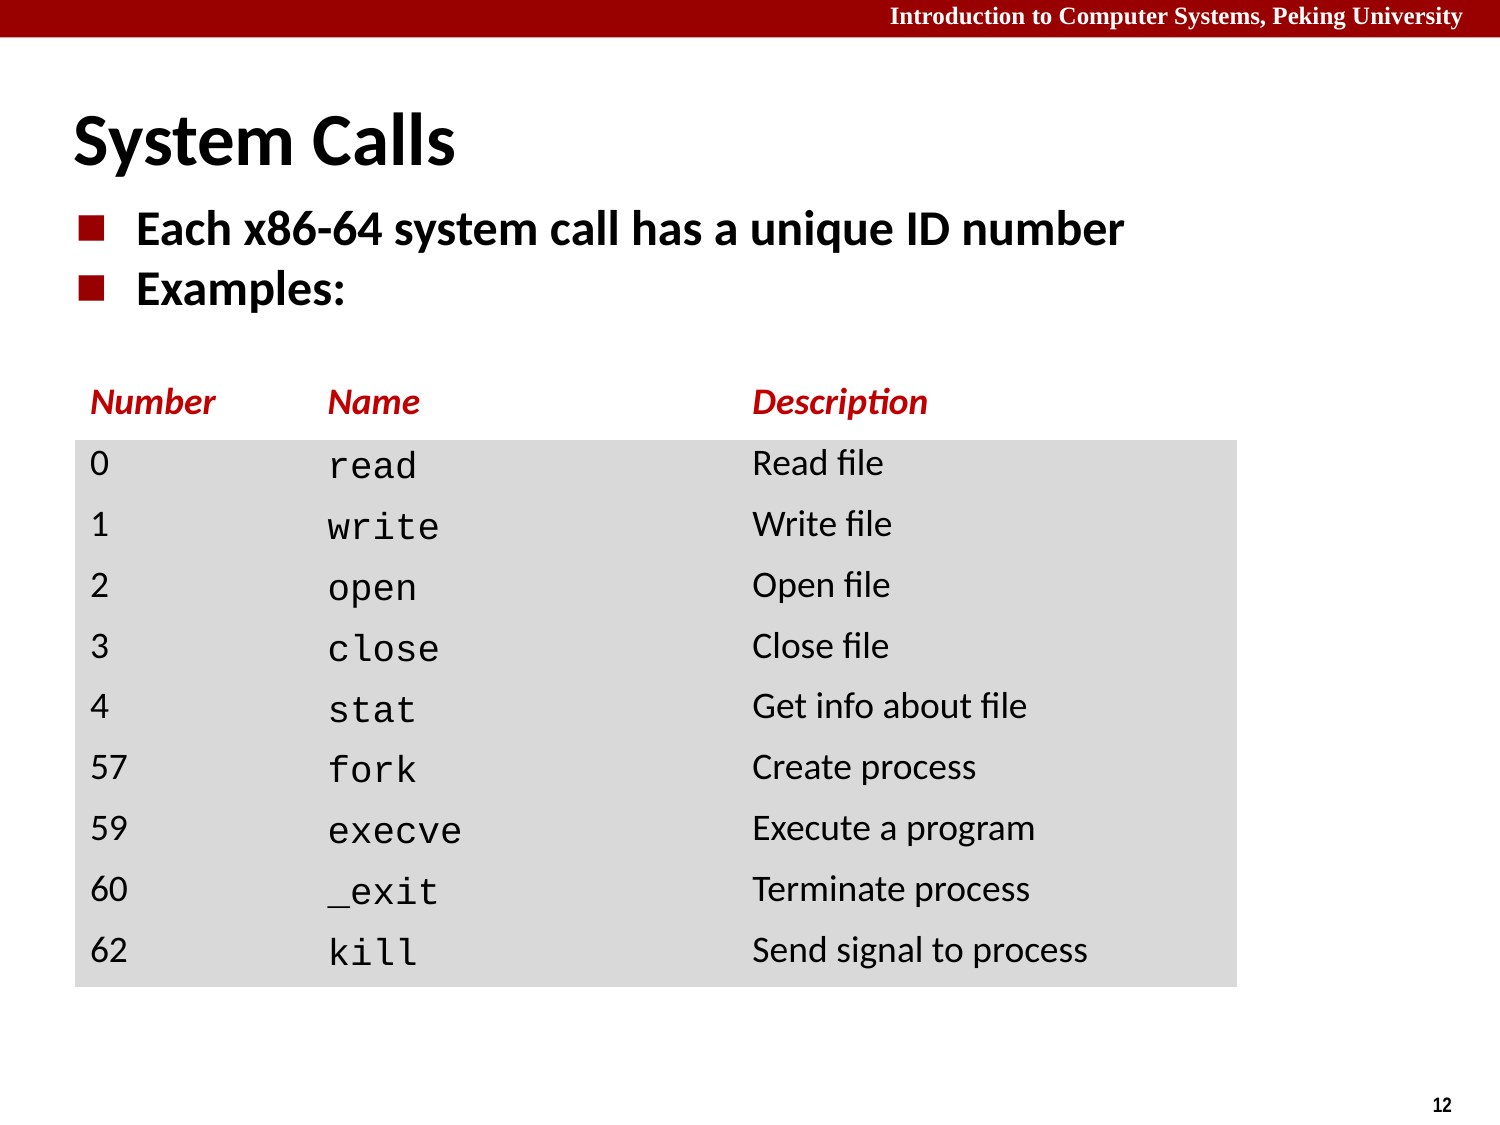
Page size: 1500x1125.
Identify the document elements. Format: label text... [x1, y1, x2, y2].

title System Calls [58, 72, 1305, 199]
text_box Each x86-64 system call has a unique ID number Examples: [65, 200, 1361, 1075]
